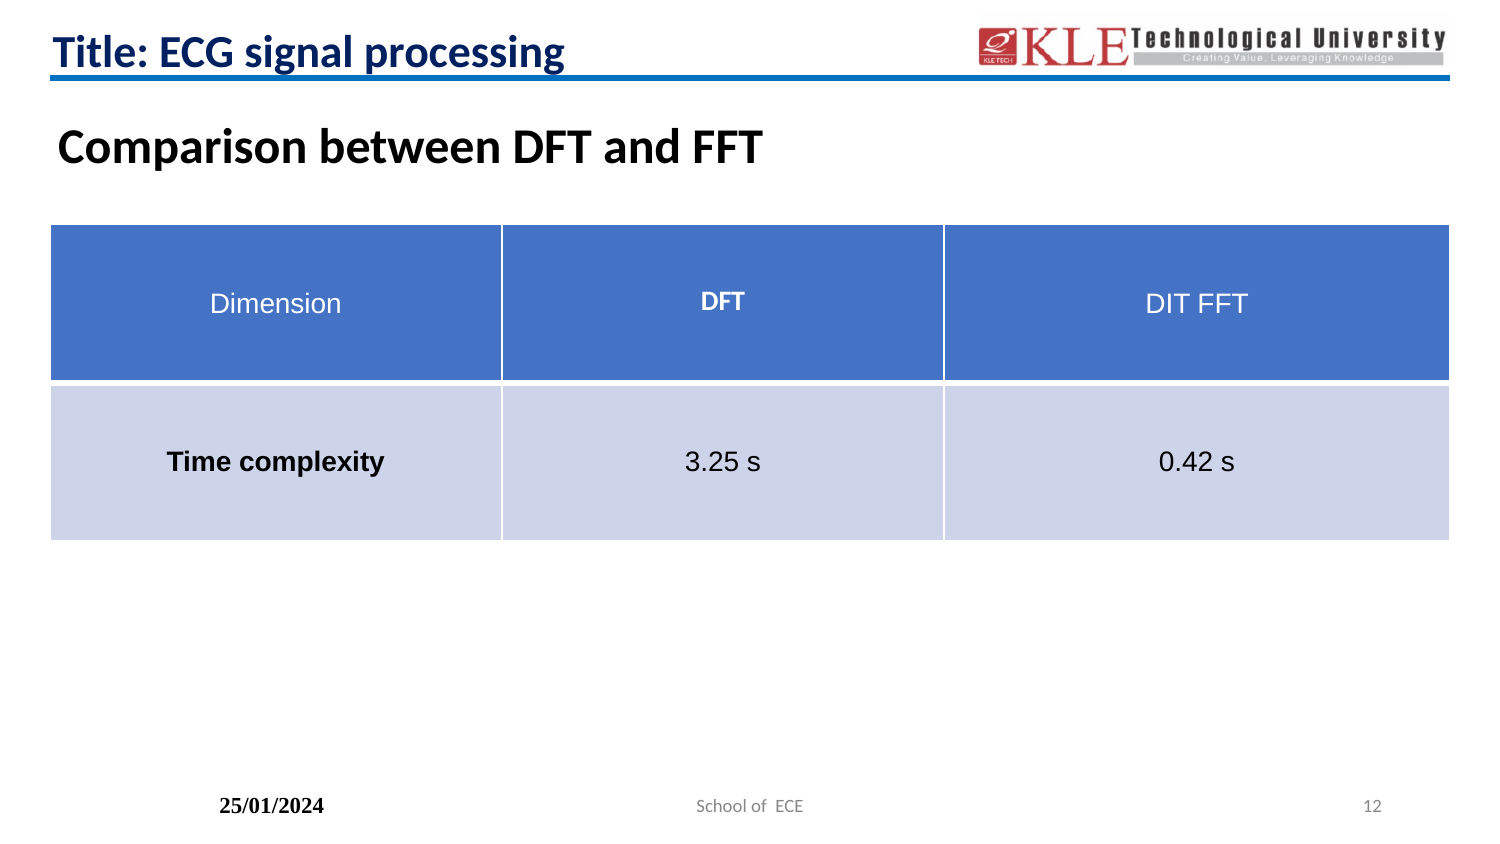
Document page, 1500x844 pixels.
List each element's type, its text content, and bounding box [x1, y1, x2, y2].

text_box Title: ECG signal processing [37, 13, 850, 84]
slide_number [103, 782, 441, 827]
table_header DIT FFT [945, 225, 1449, 380]
table_cell Time complexity [51, 386, 501, 540]
table_header Dimension [51, 225, 501, 380]
text_box Comparison between DFT and FFT [36, 105, 786, 181]
footer School of ECE [496, 782, 1004, 827]
table_header DFT [503, 225, 943, 380]
table_cell 3.25 s [503, 386, 943, 540]
table_cell 0.42 s [945, 386, 1449, 540]
picture [974, 11, 1451, 70]
slide_number 12 [1059, 782, 1397, 827]
